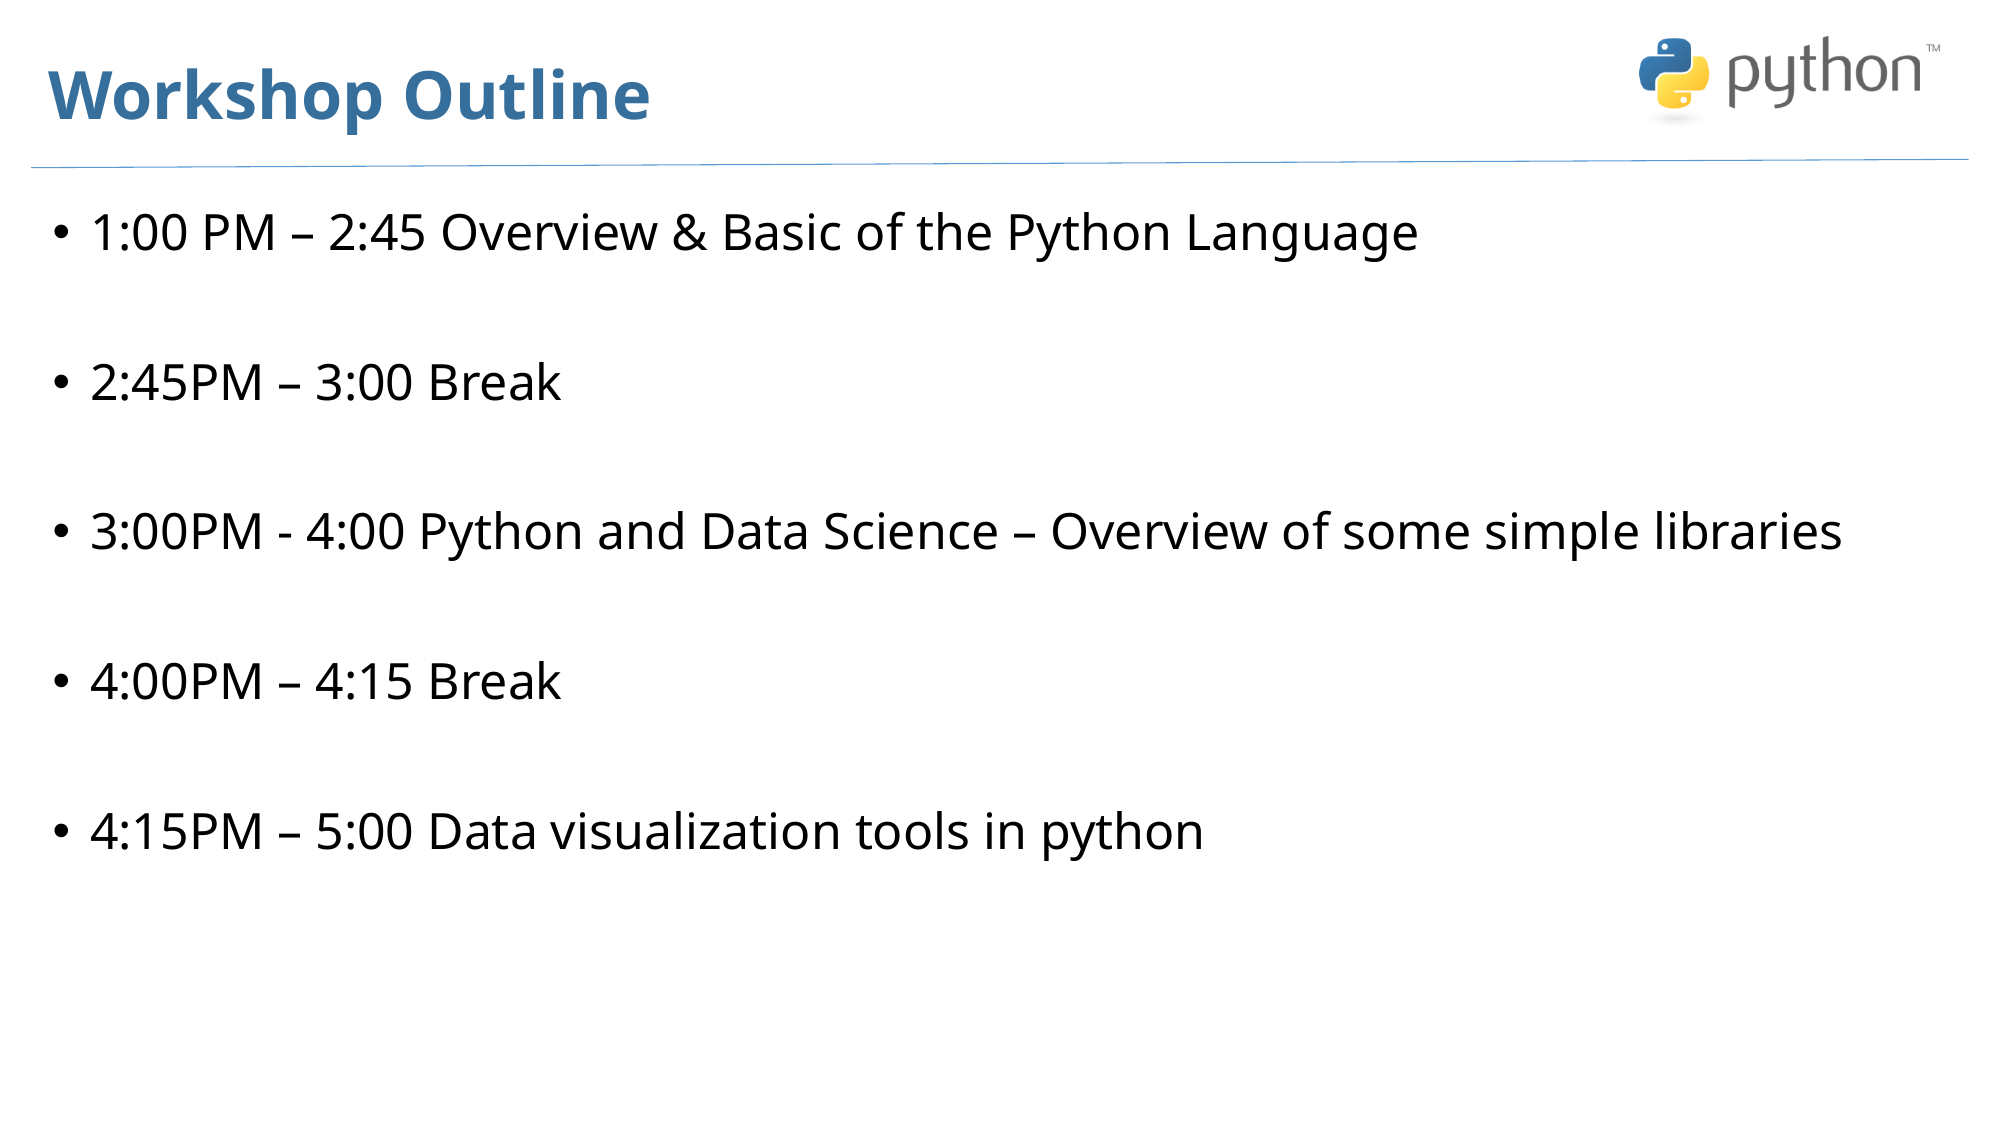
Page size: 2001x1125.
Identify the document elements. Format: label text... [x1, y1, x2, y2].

picture [1589, 17, 1969, 146]
title Workshop Outline [33, 45, 1759, 150]
list 1:00 PM – 2:45 Overview & Basic of the Python Language 2:45PM – 3:00 Break 3:00PM - 4:00 Python and Data Science – Overview of some simple libraries 4:00PM – 4:15 Break 4:15PM – 5:00 Data visualization tools in python [37, 199, 1955, 1086]
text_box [31, 159, 1969, 168]
